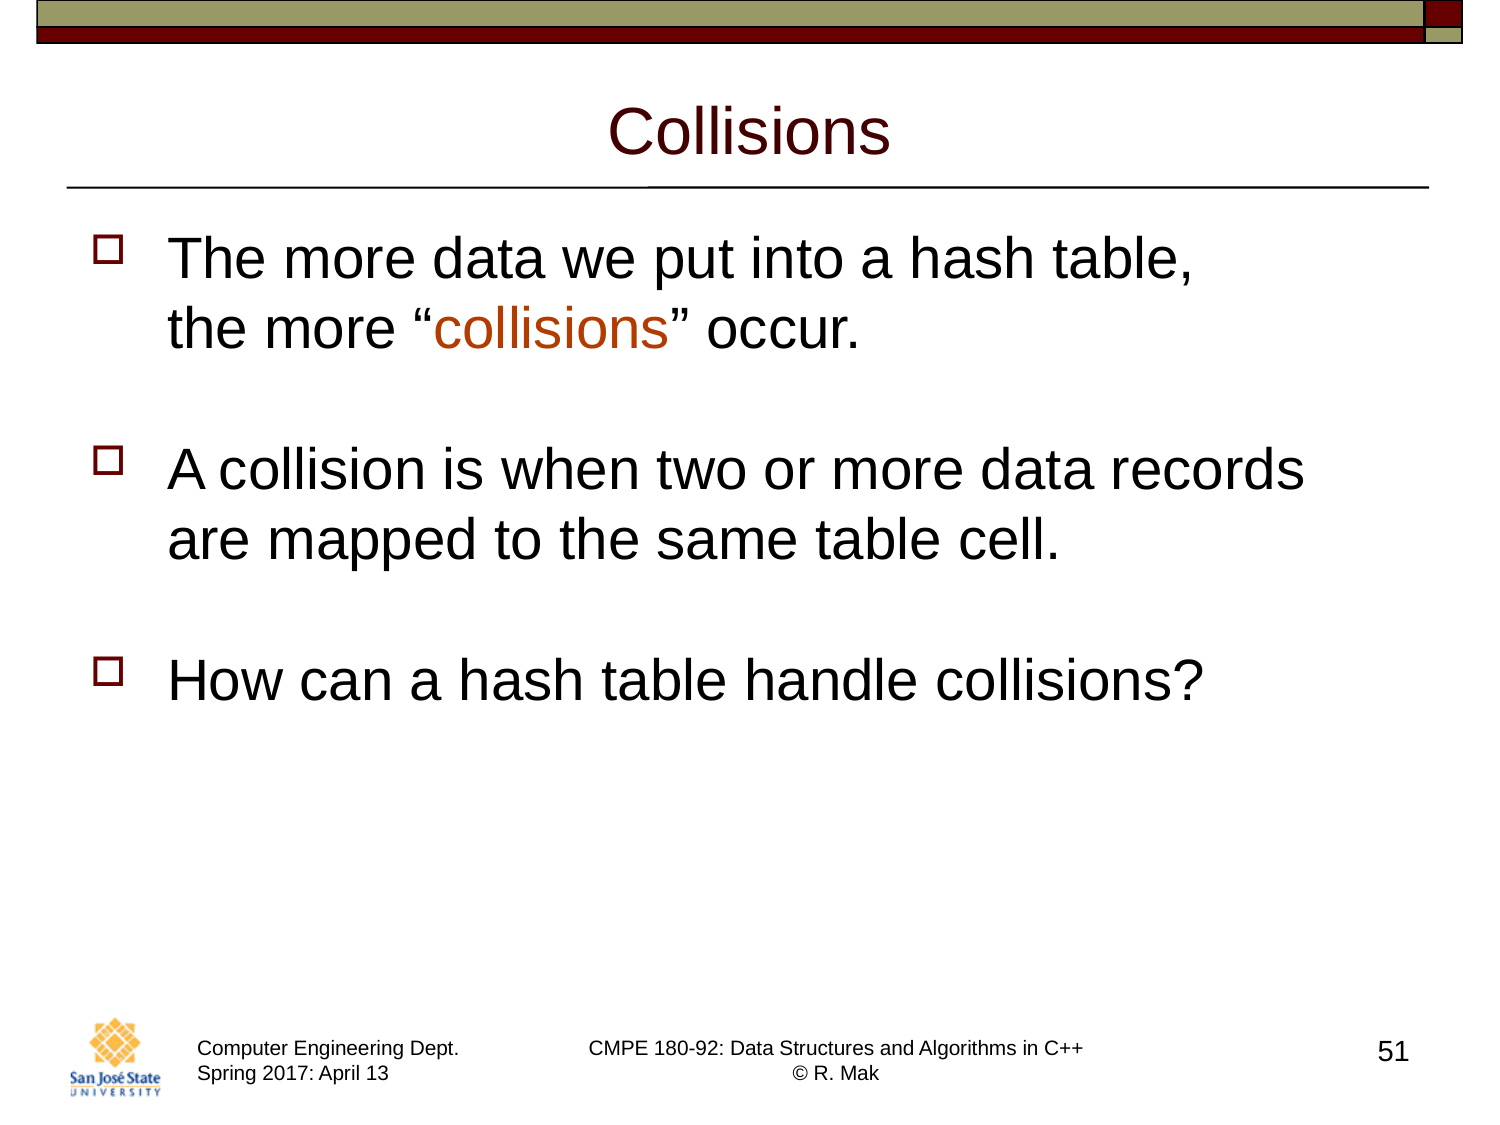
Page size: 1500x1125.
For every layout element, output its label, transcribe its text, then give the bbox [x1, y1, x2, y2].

title Collisions [75, 67, 1425, 175]
slide_number 51 [1112, 1025, 1425, 1100]
picture [60, 1012, 166, 1112]
list The more data we put into a hash table, the more “collisions” occur. A collision is when two or more data records are mapped to the same table cell. How can a hash table handle collisions? [75, 212, 1425, 1006]
